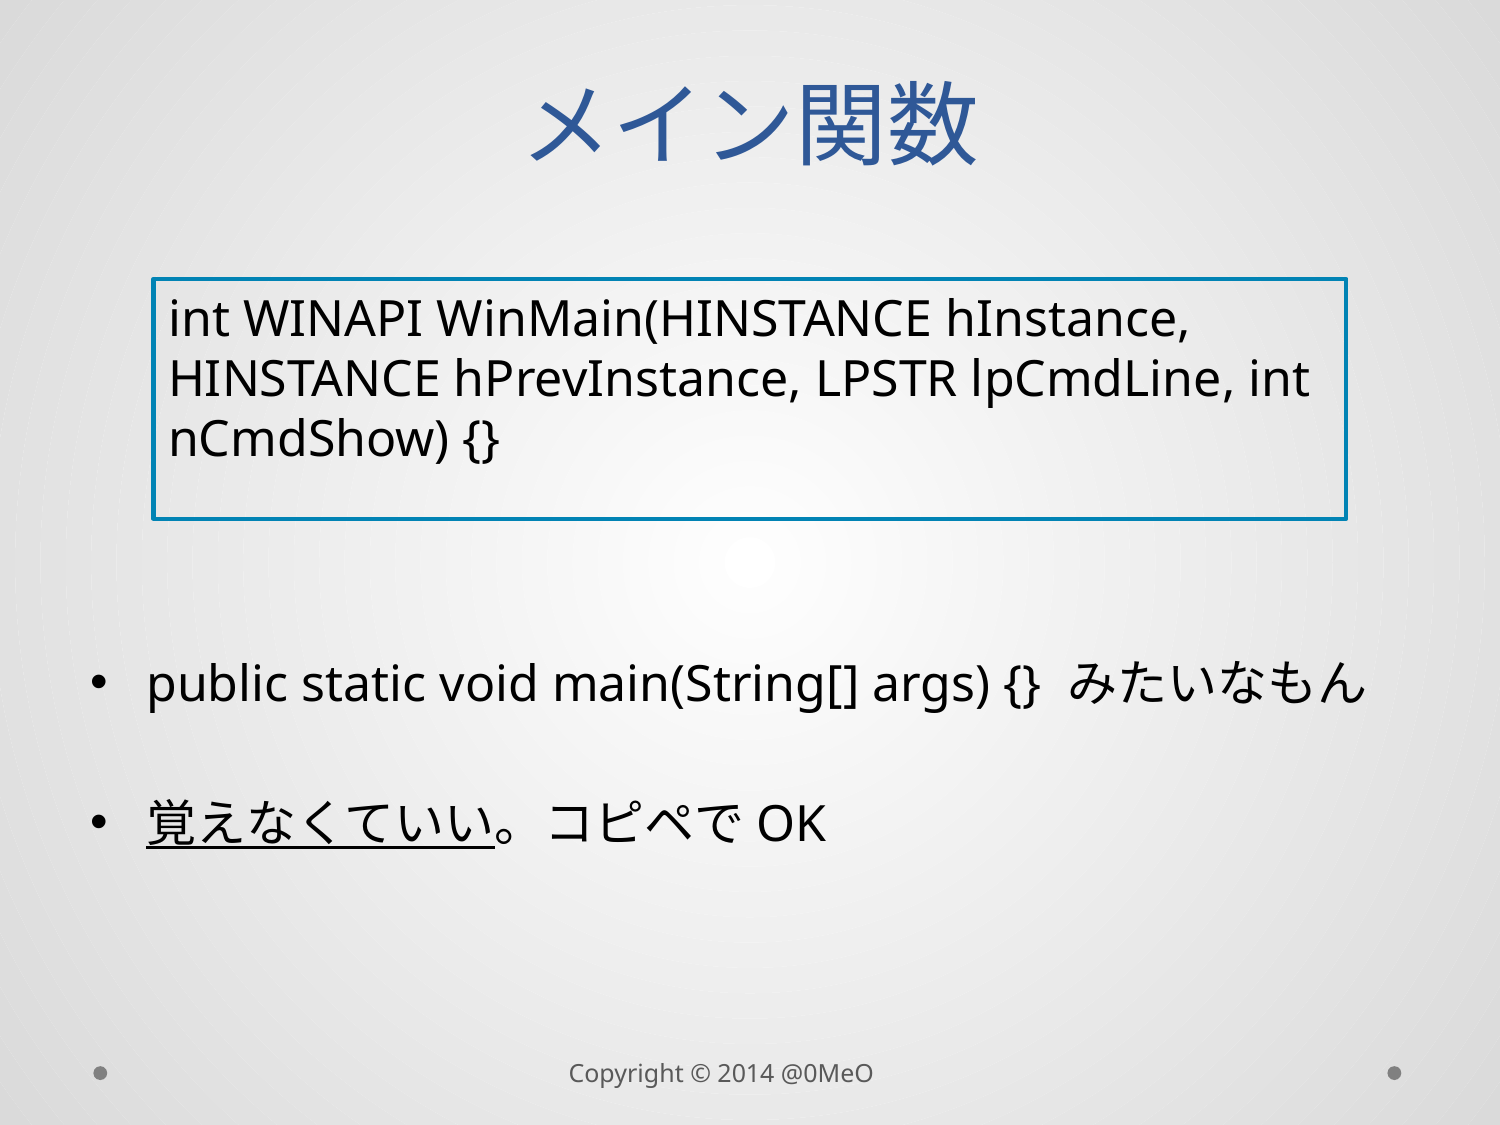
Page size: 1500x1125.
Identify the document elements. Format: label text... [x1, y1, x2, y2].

title メイン関数 [75, 35, 1425, 185]
list public static void main(String[] args) {} みたいなもん 覚えなくていい。コピペでOK [75, 574, 1425, 994]
text_box int WINAPI WinMain(HINSTANCE hInstance, HINSTANCE hPrevInstance, LPSTR lpCmdLine, int nCmdShow) {} [153, 278, 1347, 519]
